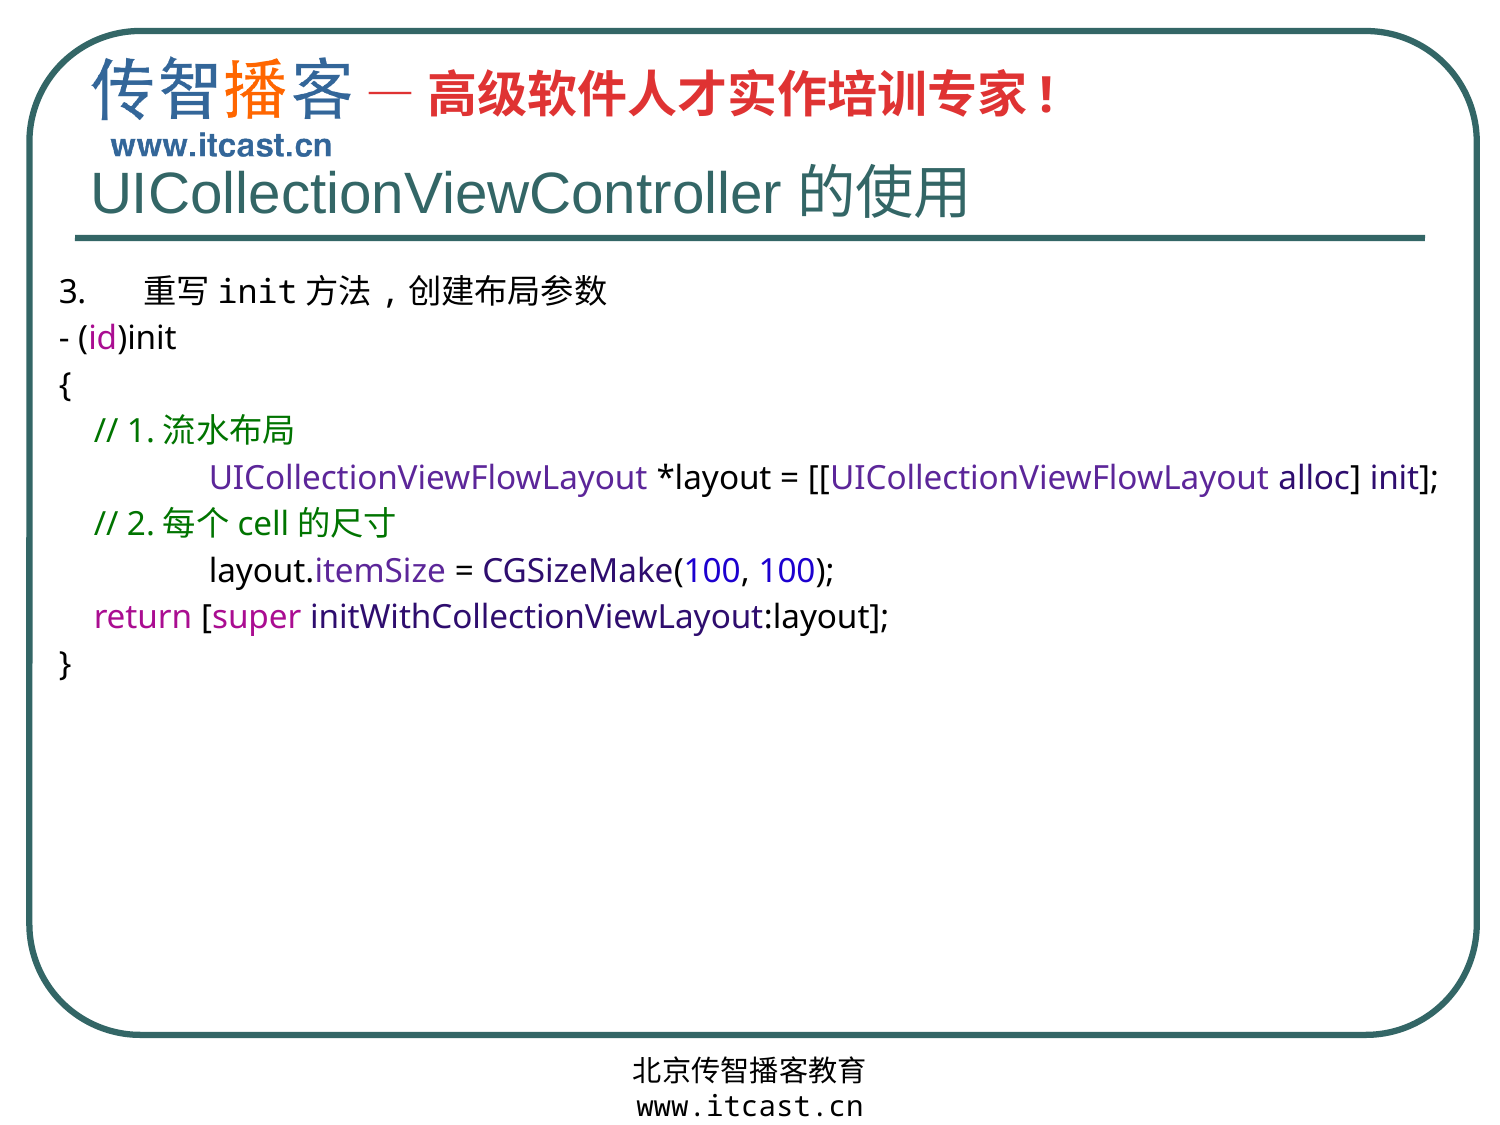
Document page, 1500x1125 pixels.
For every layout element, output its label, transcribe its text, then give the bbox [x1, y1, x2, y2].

title UICollectionViewController的使用 [75, 45, 1425, 233]
list 重写init方法,创建布局参数 - (id)init { // 1.流水布局 UICollectionViewFlowLayout *layout = [[UICollectionViewFlowLayout alloc] init]; // 2.每个cell的尺寸 layout.itemSize = CGSizeMake(100, 100); return [super initWithCollectionViewLayout:layout]; } [43, 262, 1461, 1005]
